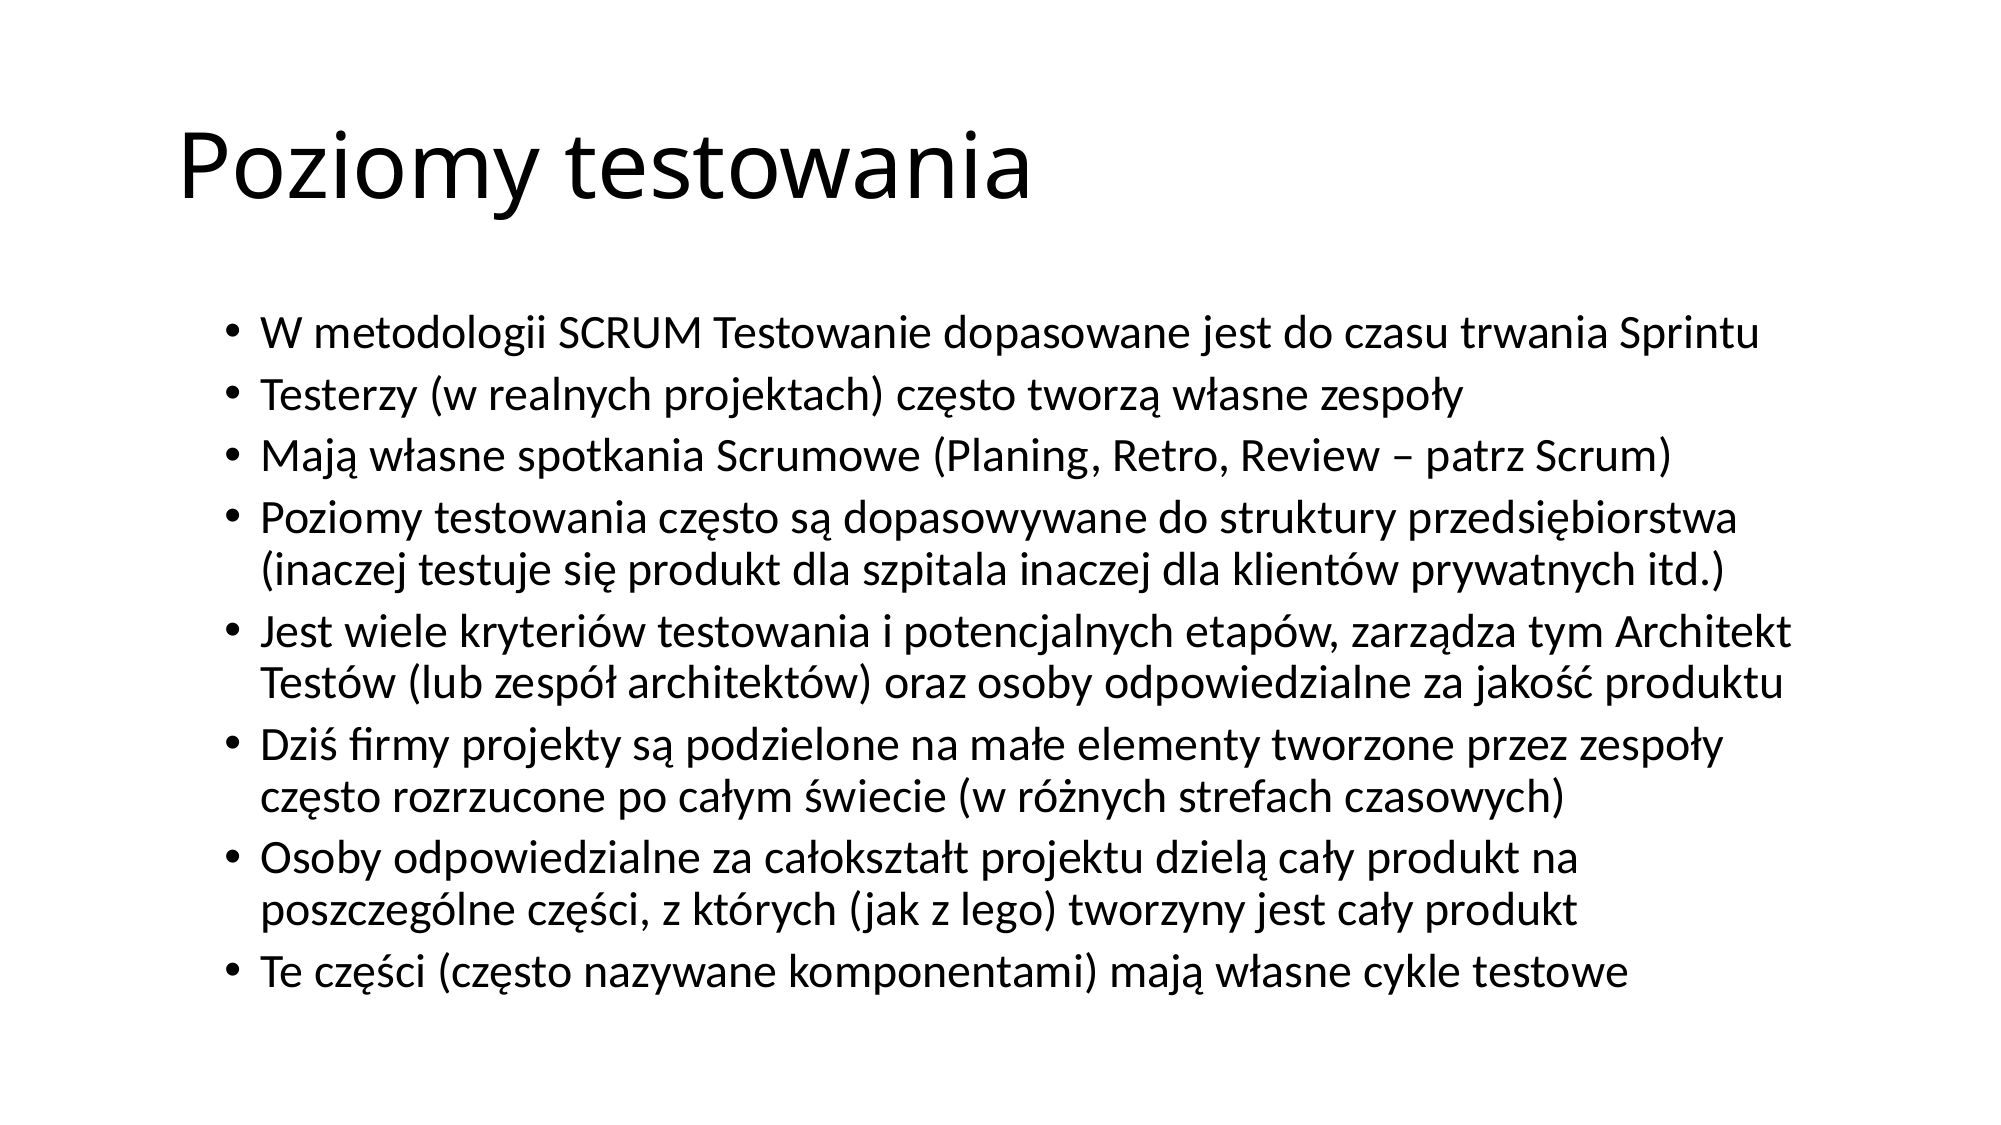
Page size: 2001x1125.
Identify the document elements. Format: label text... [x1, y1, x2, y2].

list W metodologii SCRUM Testowanie dopasowane jest do czasu trwania Sprintu Testerzy (w realnych projektach) często tworzą własne zespoły Mają własne spotkania Scrumowe (Planing, Retro, Review – patrz Scrum) Poziomy testowania często są dopasowywane do struktury przedsiębiorstwa (inaczej testuje się produkt dla szpitala inaczej dla klientów prywatnych itd.) Jest wiele kryteriów testowania i potencjalnych etapów, zarządza tym Architekt Testów (lub zespół architektów) oraz osoby odpowiedzialne za jakość produktu Dziś firmy projekty są podzielone na małe elementy tworzone przez zespoły często rozrzucone po całym świecie (w różnych strefach czasowych) Osoby odpowiedzialne za całokształt projektu dzielą cały produkt na poszczególne części, z których (jak z lego) tworzyny jest cały produkt Te części (często nazywane komponentami) mają własne cykle testowe [137, 299, 1863, 1014]
title Poziomy testowania [137, 59, 1863, 278]
text_box [499, 532, 1500, 594]
